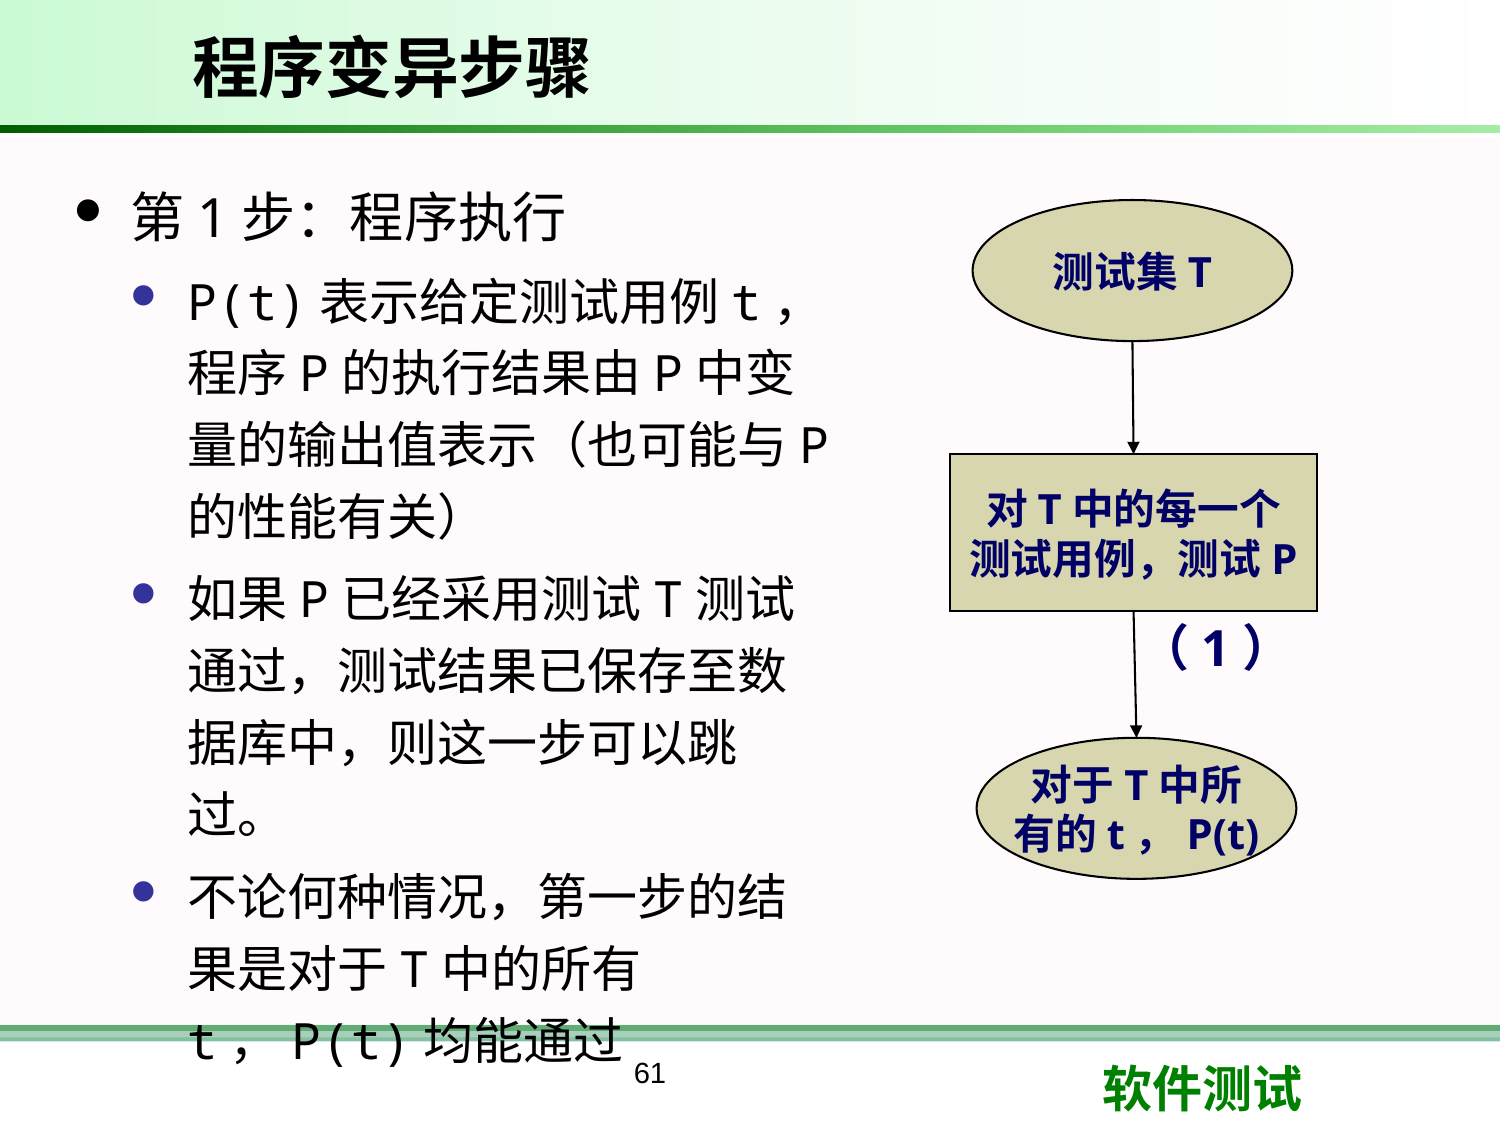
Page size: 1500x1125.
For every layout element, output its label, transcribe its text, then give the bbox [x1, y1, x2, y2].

footer 61 [412, 1046, 888, 1125]
list 第1步：程序执行 P(t)表示给定测试用例t，程序P的执行结果由P中变量的输出值表示（也可能与P的性能有关） 如果P已经采用测试T测试通过，测试结果已保存至数据库中，则这一步可以跳过。 不论何种情况，第一步的结果是对于T中的所有t，P(t)均能通过 [58, 162, 851, 1001]
title 程序变异步骤 [176, 12, 1223, 119]
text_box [949, 199, 1369, 880]
